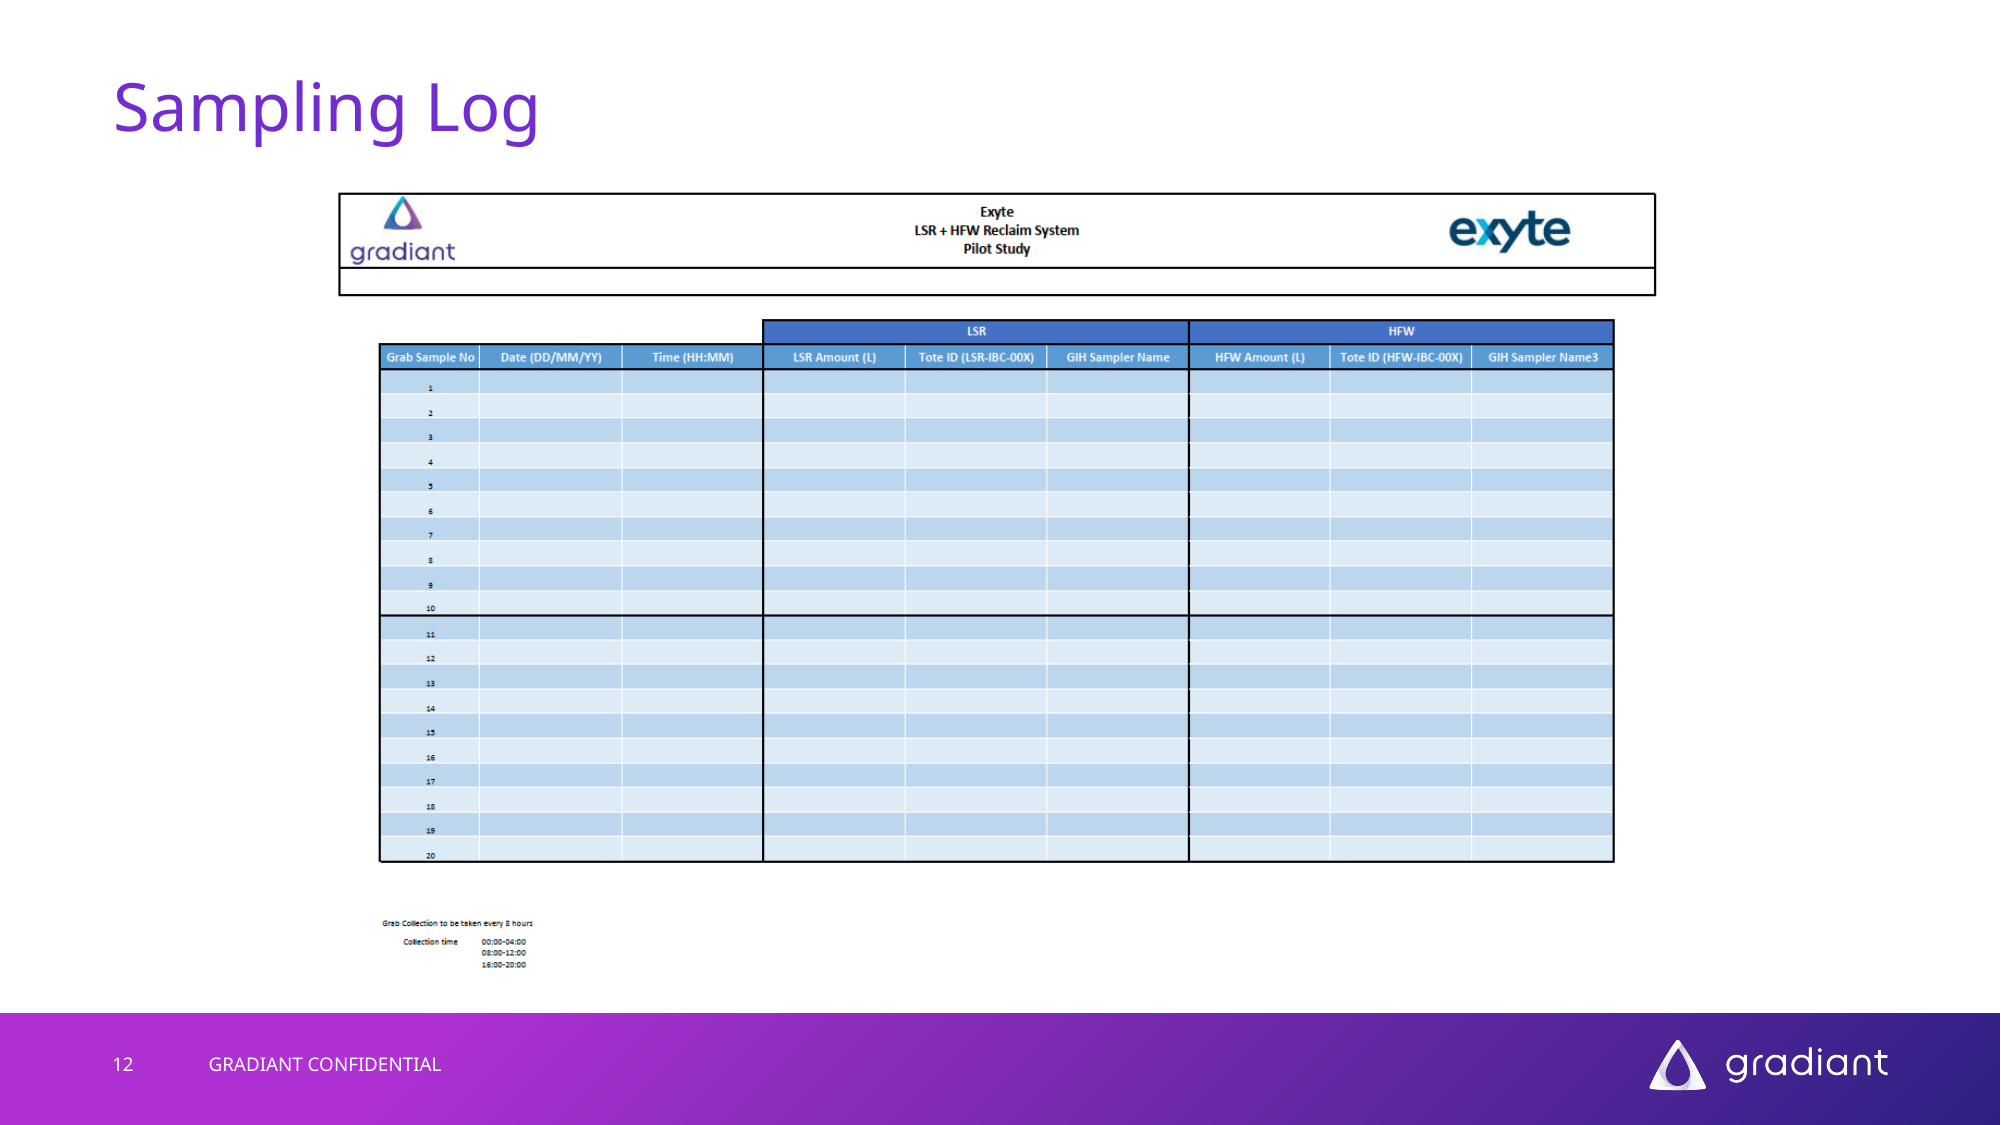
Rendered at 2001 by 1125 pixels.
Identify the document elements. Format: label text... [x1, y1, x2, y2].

picture [321, 184, 1678, 973]
title Sampling Log [114, 59, 1886, 161]
footer GRADIANT CONFIDENTIAL [194, 1035, 869, 1096]
picture [1649, 1039, 1888, 1091]
slide_number 12 [112, 1035, 194, 1096]
